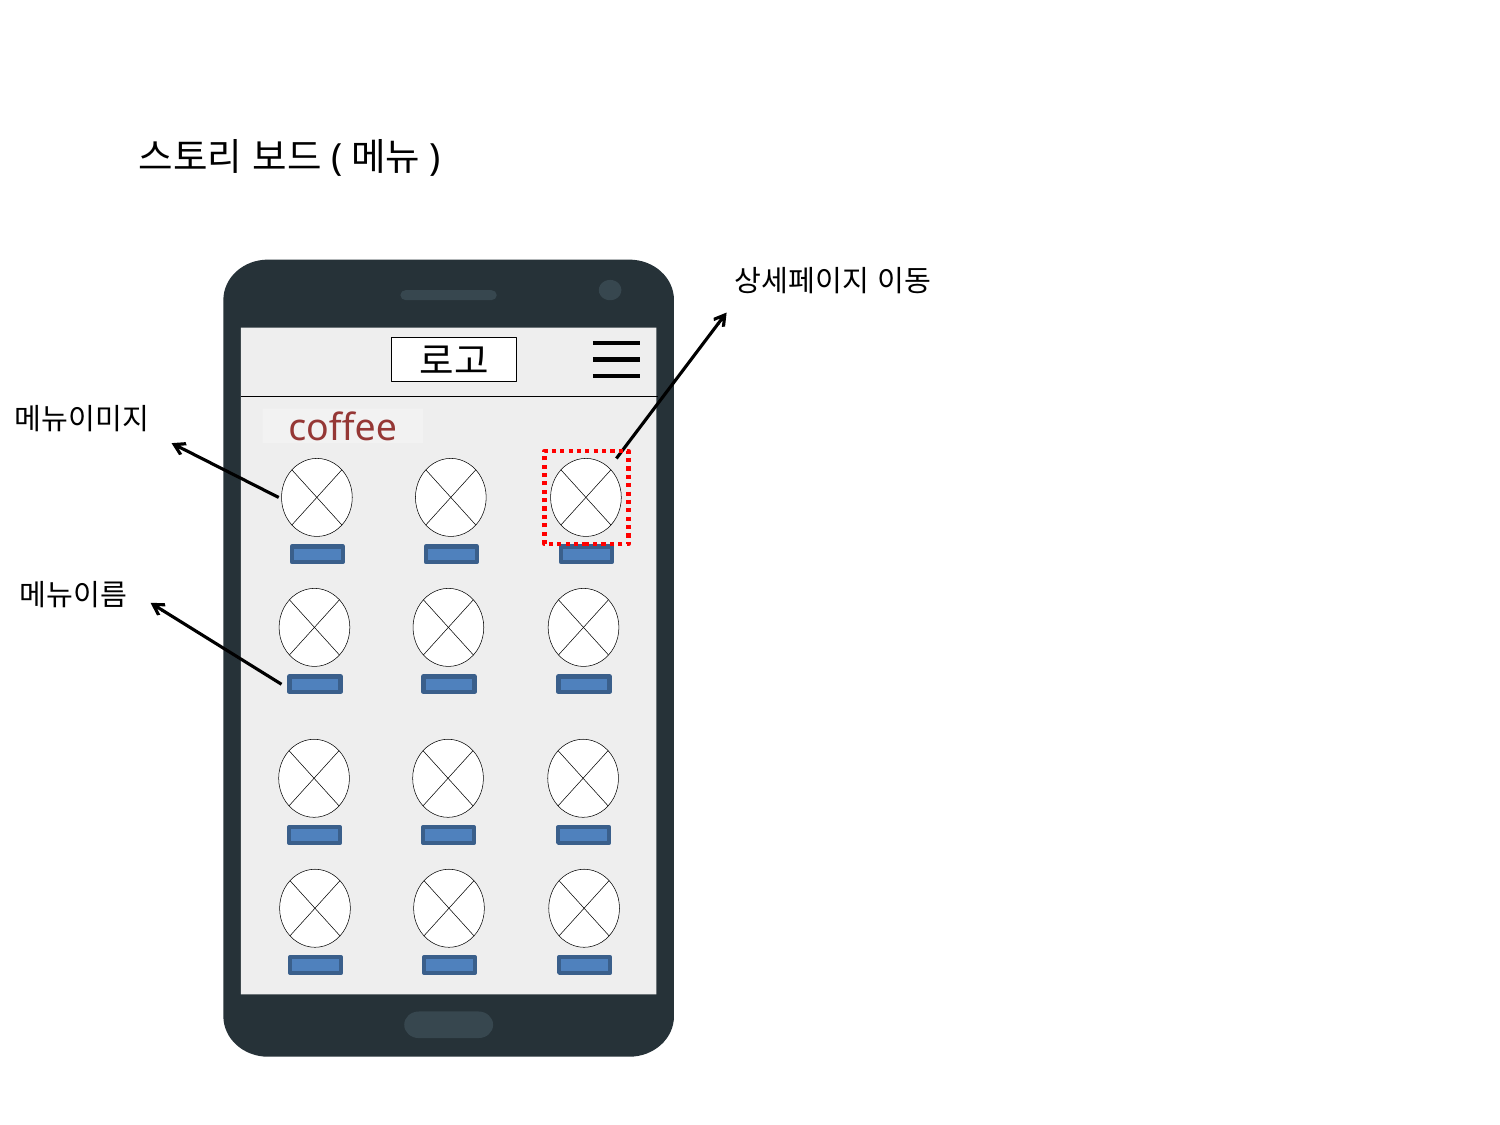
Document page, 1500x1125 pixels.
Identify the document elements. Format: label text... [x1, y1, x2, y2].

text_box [223, 259, 675, 1057]
text_box 상세페이지 이동 [719, 254, 947, 305]
text_box 스토리 보드(메뉴) [124, 125, 456, 186]
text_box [171, 442, 280, 498]
text_box 메뉴이름 [4, 568, 143, 619]
text_box 메뉴이미지 [0, 392, 218, 443]
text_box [616, 312, 727, 459]
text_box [150, 602, 282, 685]
